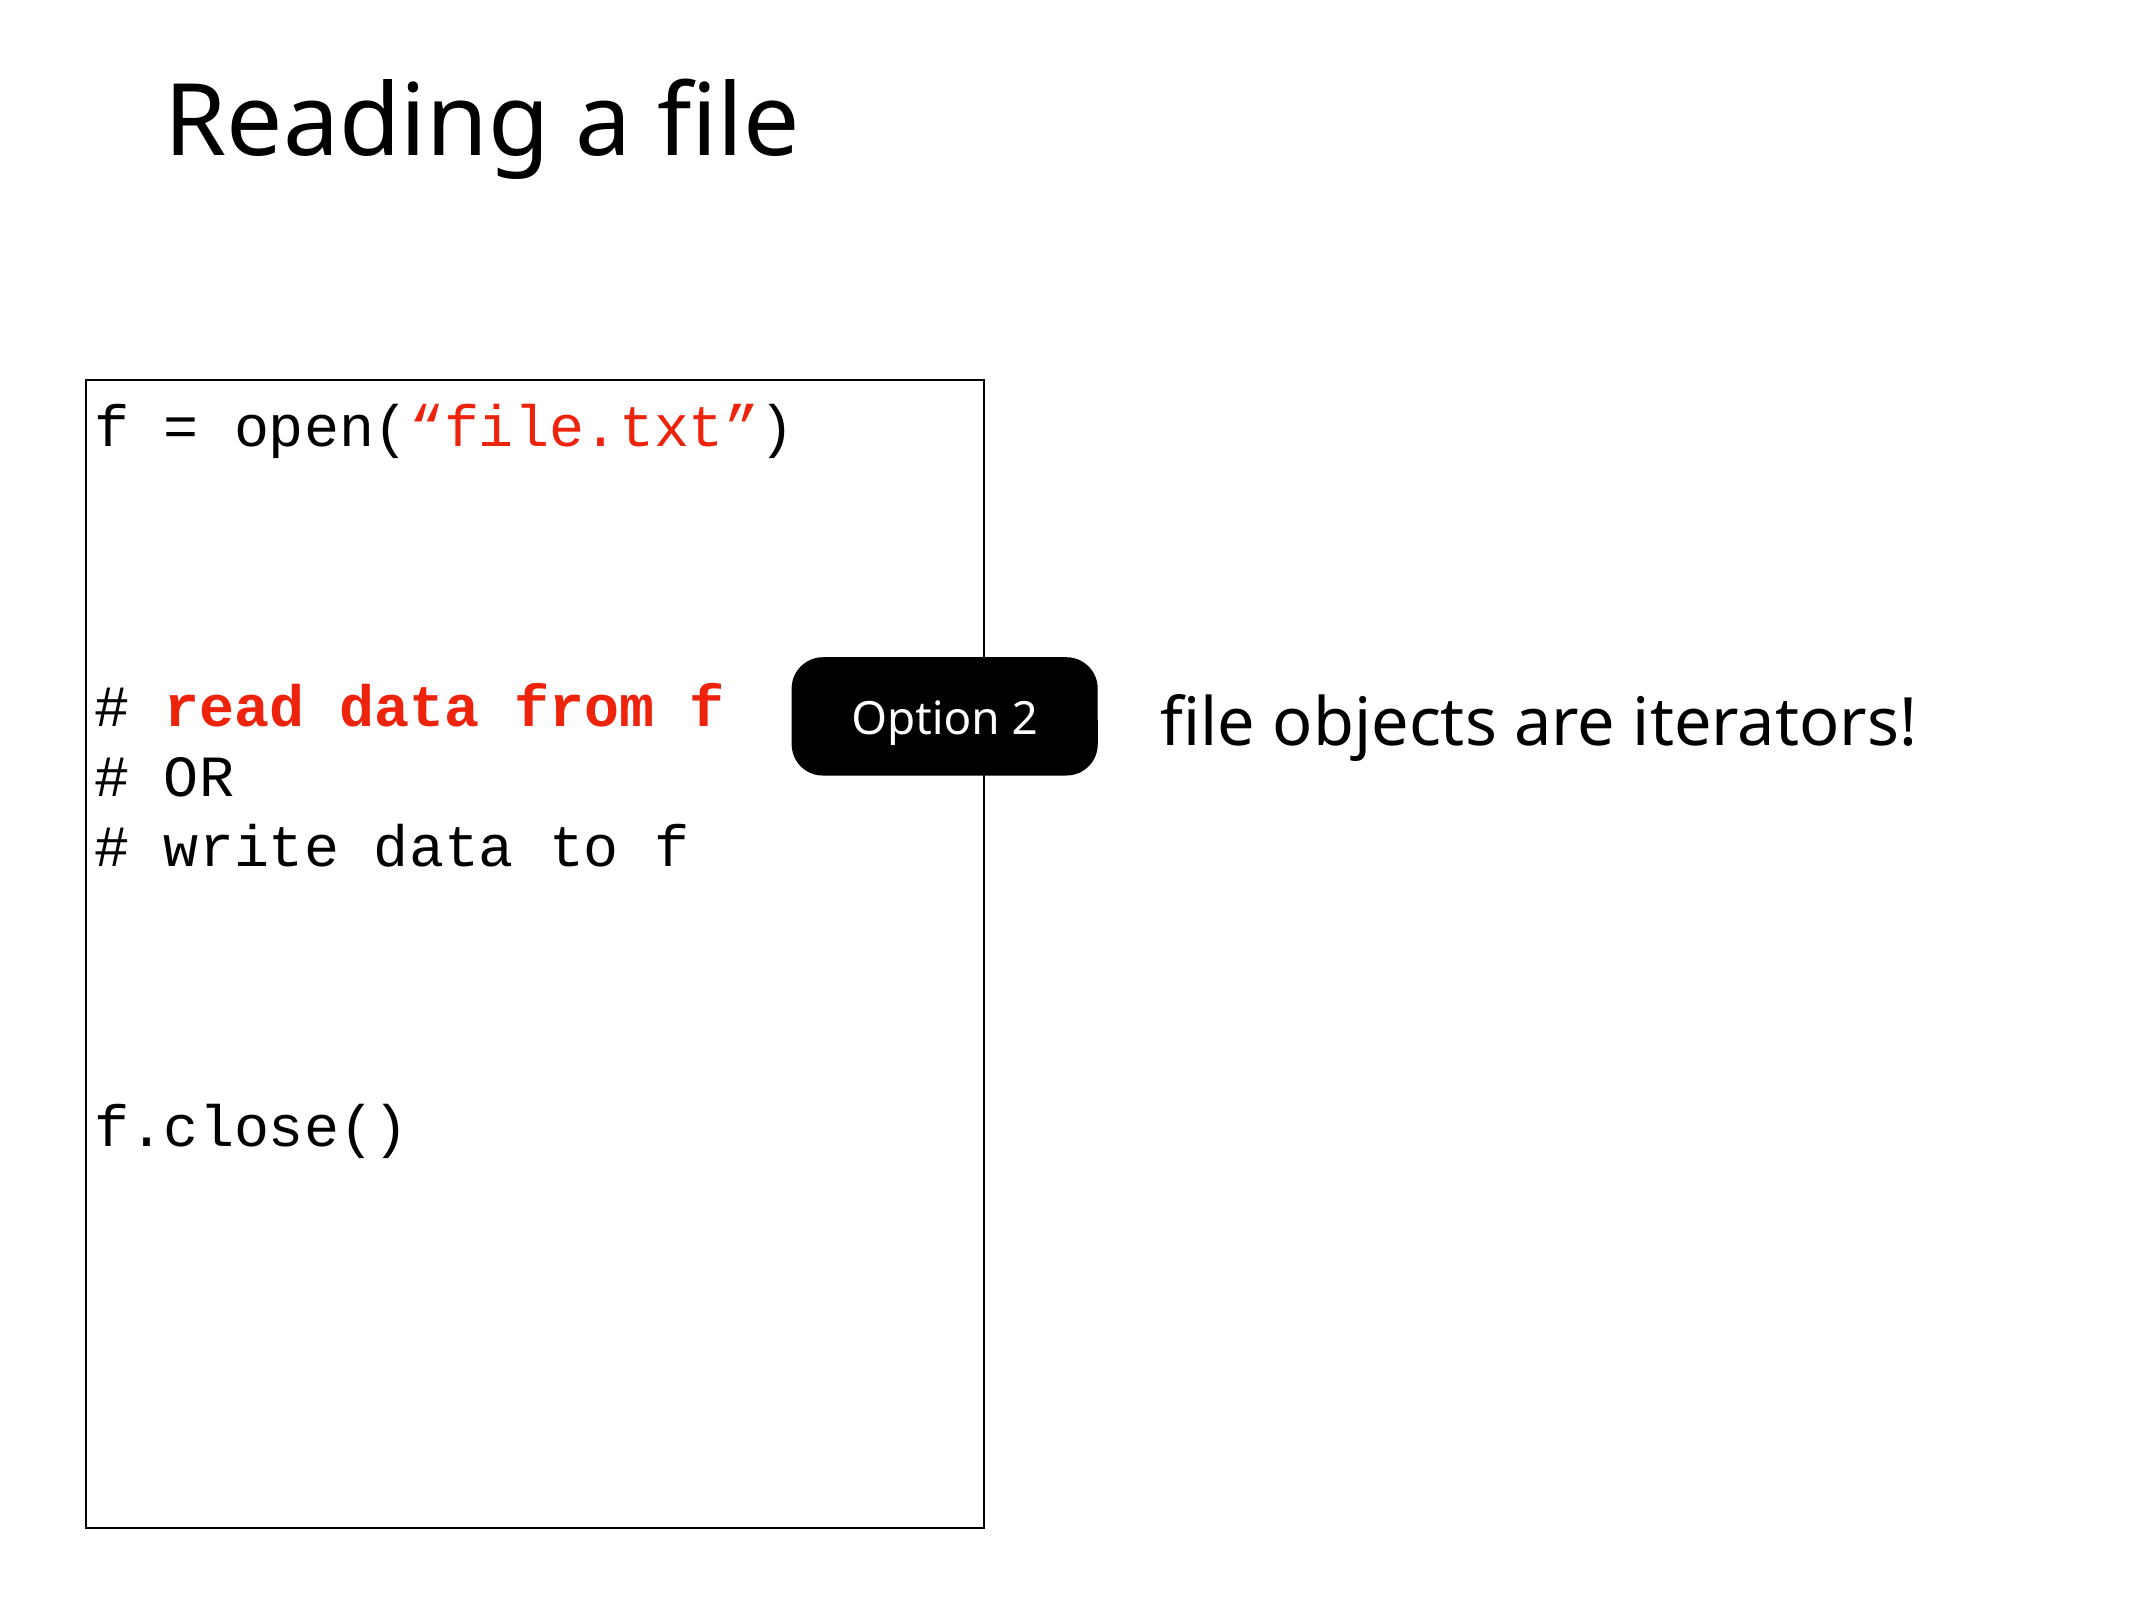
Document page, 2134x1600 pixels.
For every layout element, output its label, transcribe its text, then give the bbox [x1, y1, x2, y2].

text_box file objects are iterators! [1152, 670, 1955, 1154]
title Reading a file [155, 41, 1978, 191]
list f = open(“file.txt”) # read data from f # OR # write data to f f.close() [85, 379, 985, 1529]
text_box Option 2 [791, 657, 1098, 776]
